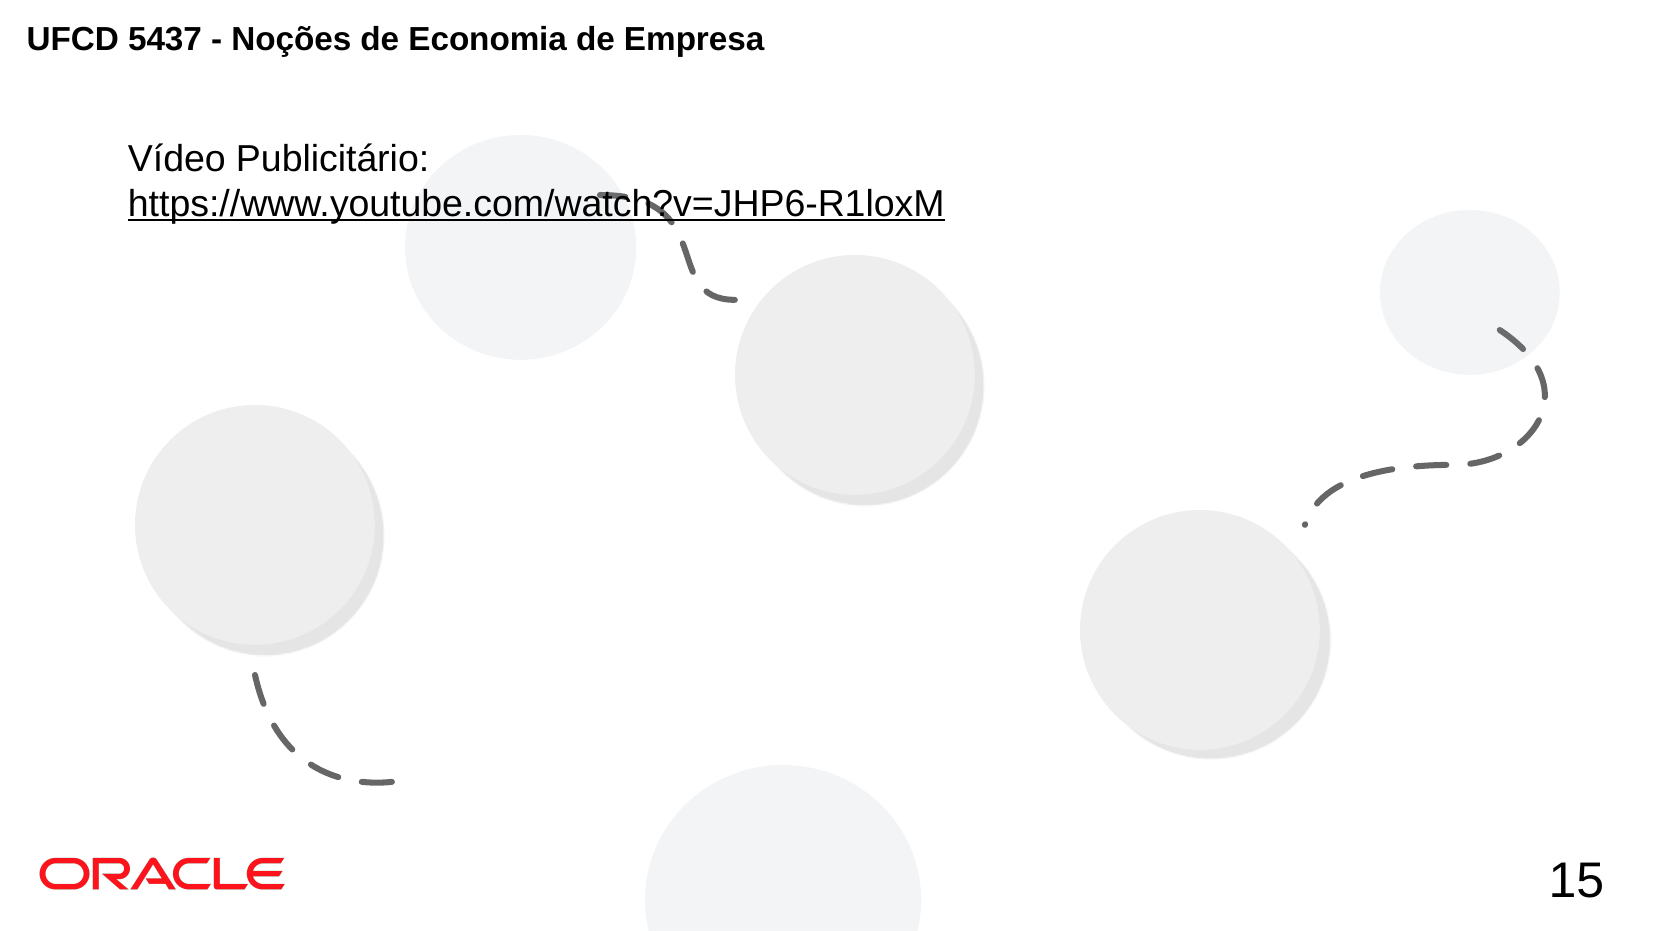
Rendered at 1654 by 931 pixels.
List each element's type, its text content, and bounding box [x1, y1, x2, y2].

picture [37, 803, 287, 931]
text_box Vídeo Publicitário: https://www.youtube.com/watch?v=JHP6-R1loxM [113, 126, 1541, 269]
